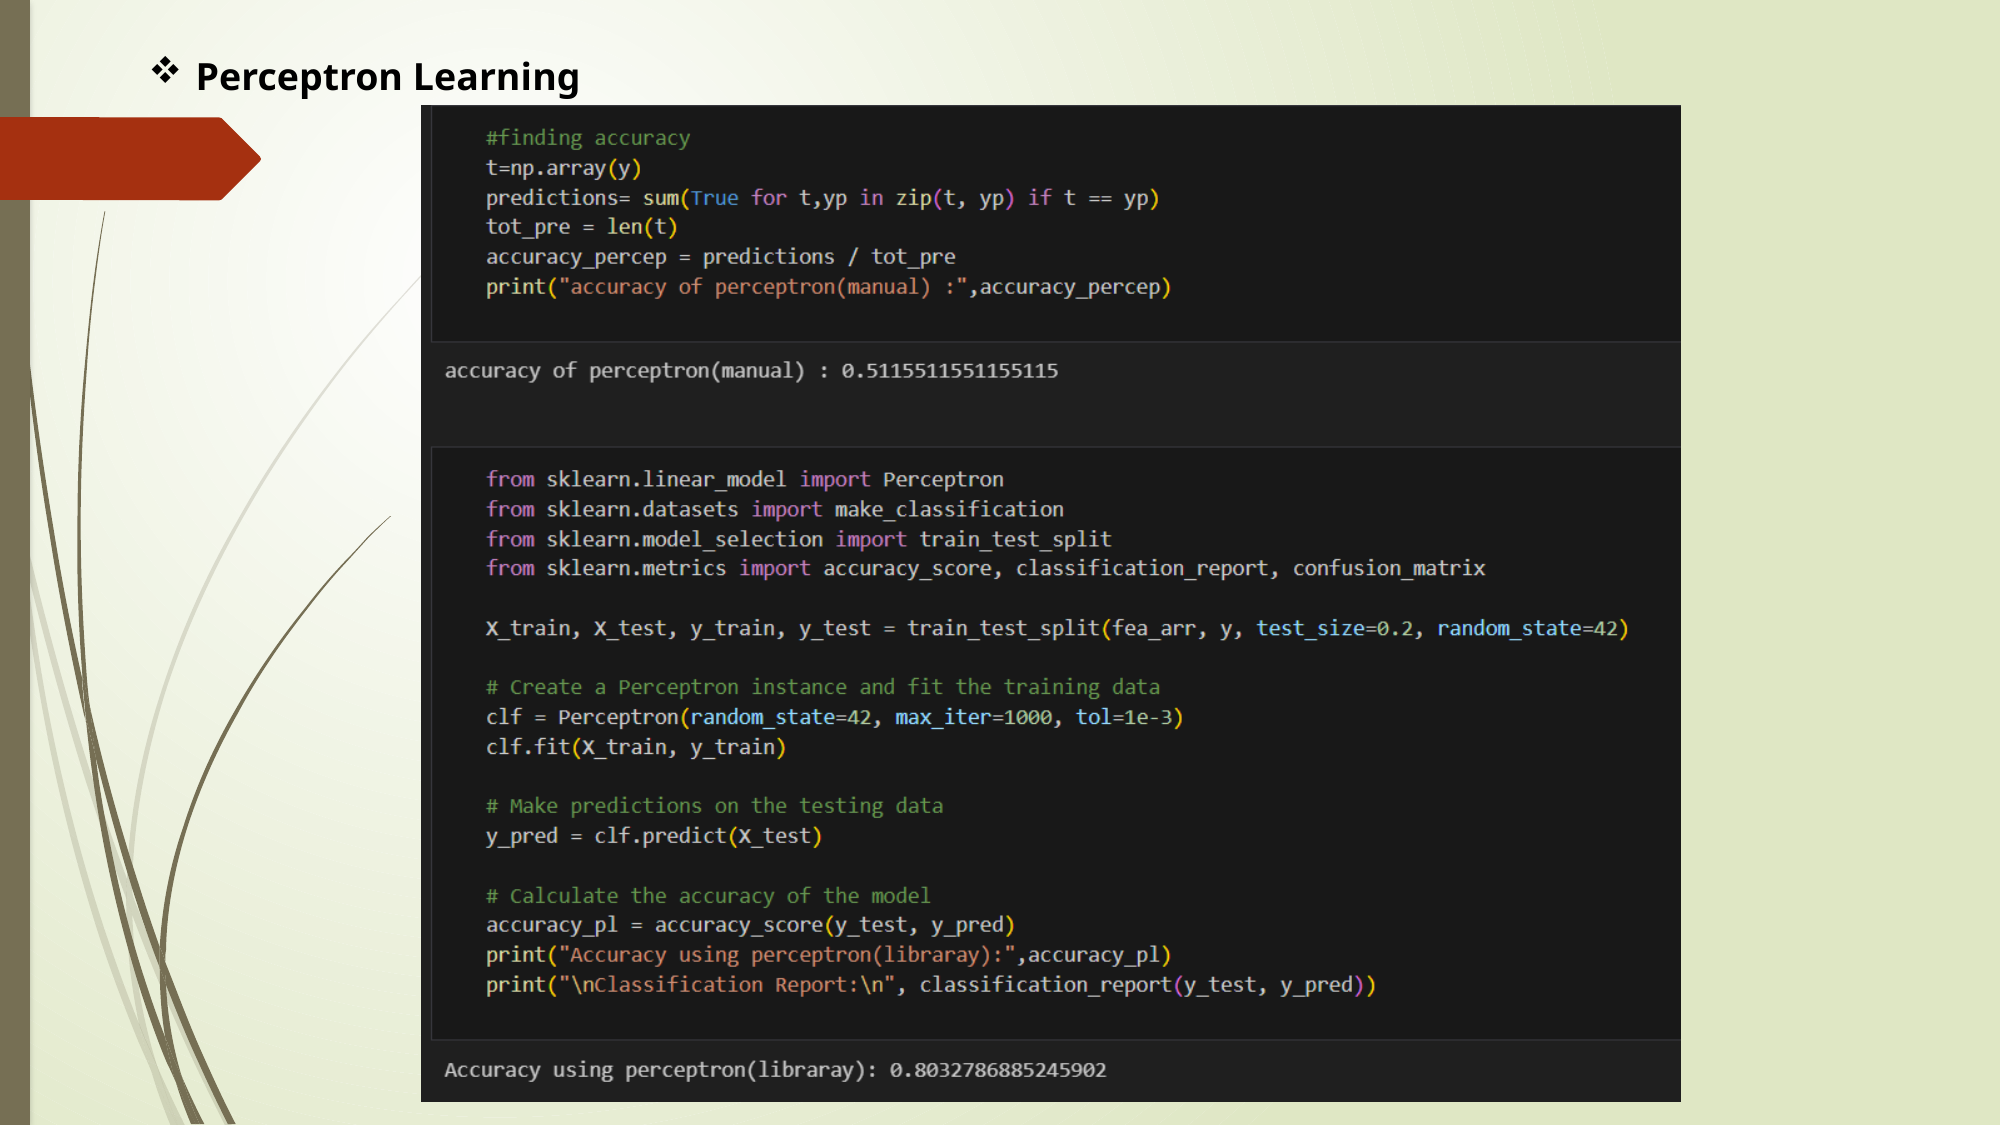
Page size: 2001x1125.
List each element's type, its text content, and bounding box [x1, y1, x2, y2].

picture [421, 105, 1681, 1103]
text_box Perceptron Learning [133, 45, 1134, 105]
